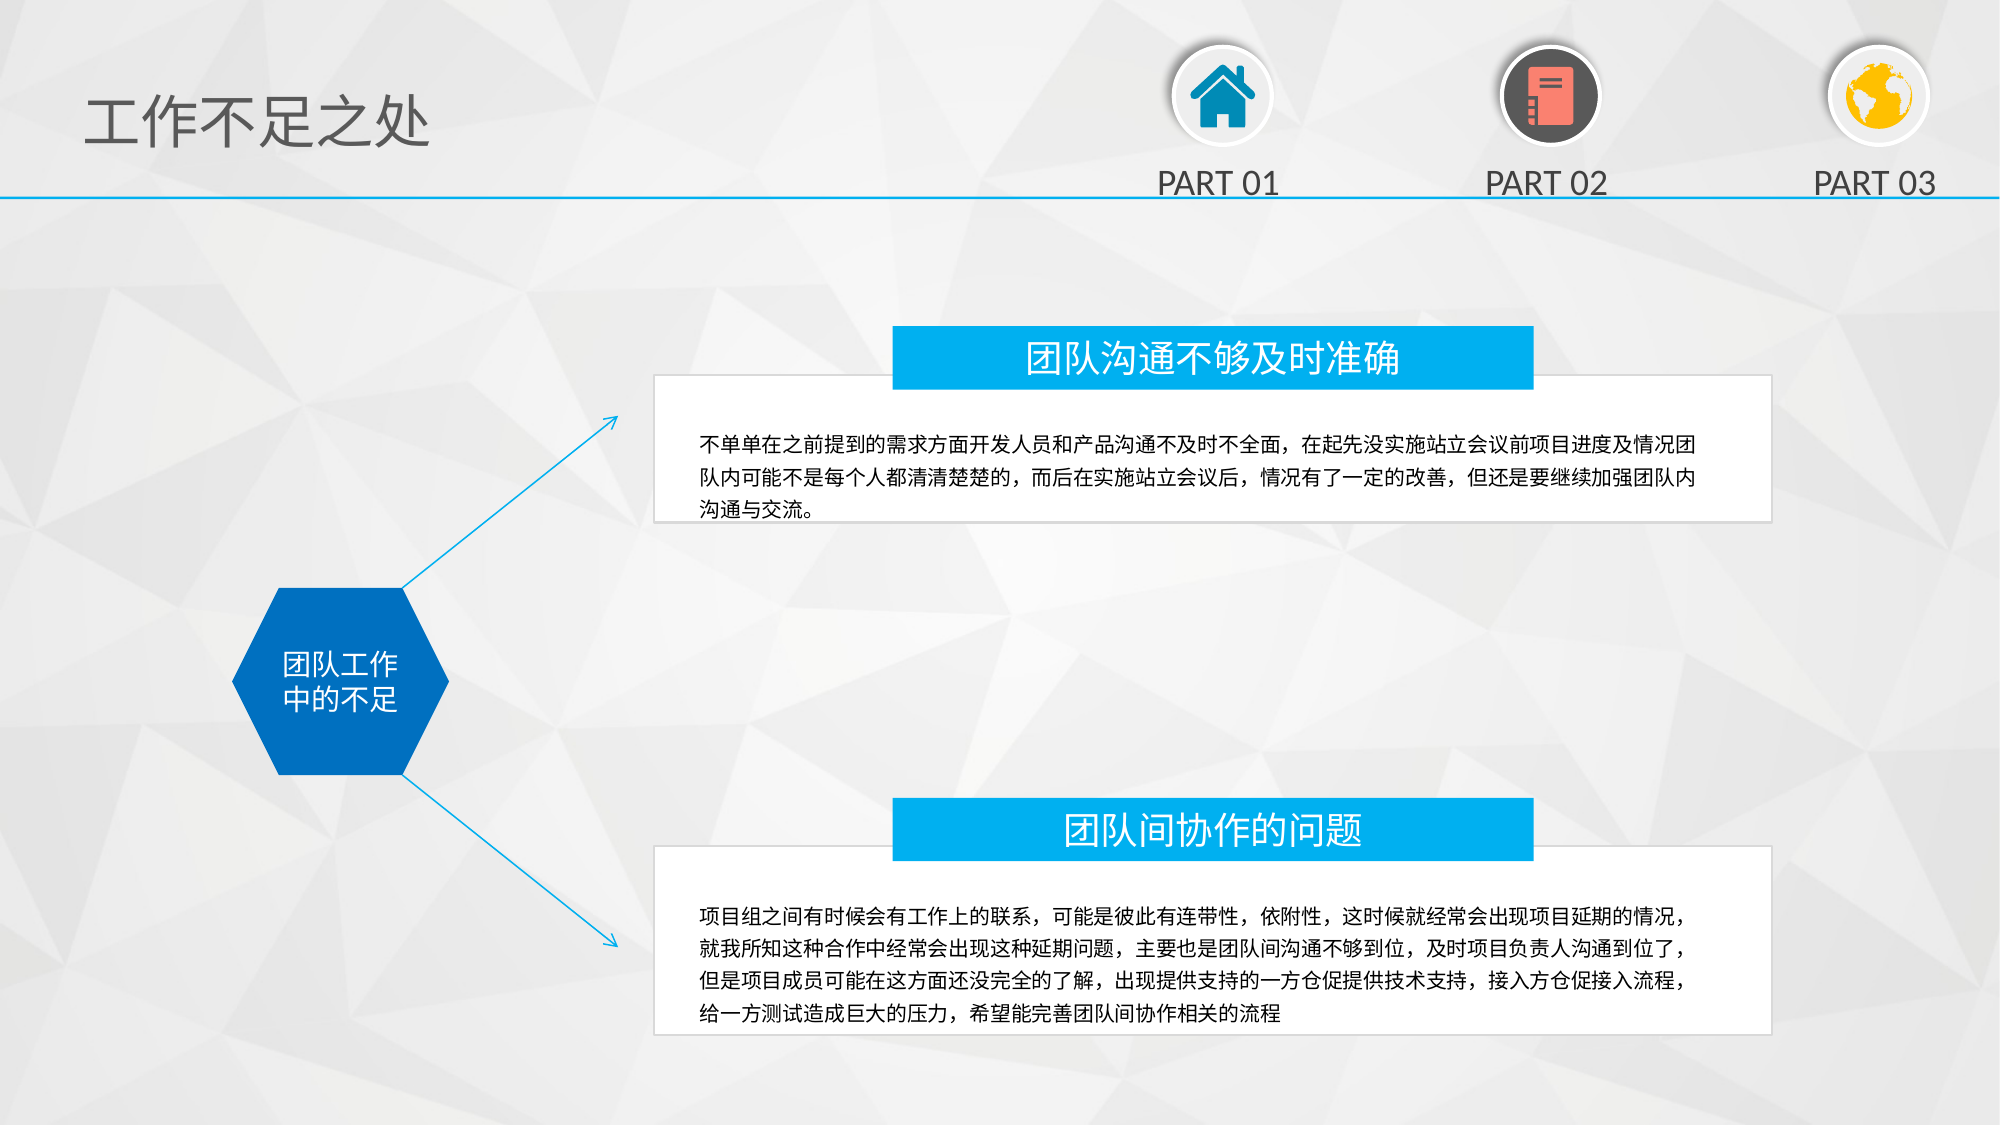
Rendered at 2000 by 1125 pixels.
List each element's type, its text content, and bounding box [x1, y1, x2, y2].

text_box 不单单在之前提到的需求方面开发人员和产品沟通不及时不全面，在起先没实施站立会议前项目进度及情况团队内可能不是每个人都清清楚楚的，而后在实施站立会议后，情况有了一定的改善，但还是要继续加强团队内沟通与交流。 [685, 416, 1725, 529]
text_box [652, 373, 1774, 525]
text_box [652, 844, 1774, 1037]
text_box 团队沟通不够及时准确 [890, 324, 1536, 392]
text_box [402, 774, 619, 948]
text_box 团队间协作的问题 [890, 796, 1536, 863]
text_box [402, 415, 619, 589]
text_box 团队工作中的不足 [230, 585, 451, 778]
picture [0, 0, 2000, 196]
text_box 项目组之间有时候会有工作上的联系，可能是彼此有连带性，依附性，这时候就经常会出现项目延期的情况，就我所知这种合作中经常会出现这种延期问题，主要也是团队间沟通不够到位，及时项目负责人沟通到位了，但是项目成员可能在这方面还没完全的了解，出现提供支持的一方仓促提供技术支持，接入方仓促接入流程，给一方测试造成巨大的压力，希望能完善团队间协作相关的流程 [685, 888, 1725, 1033]
picture [0, 200, 2000, 1125]
